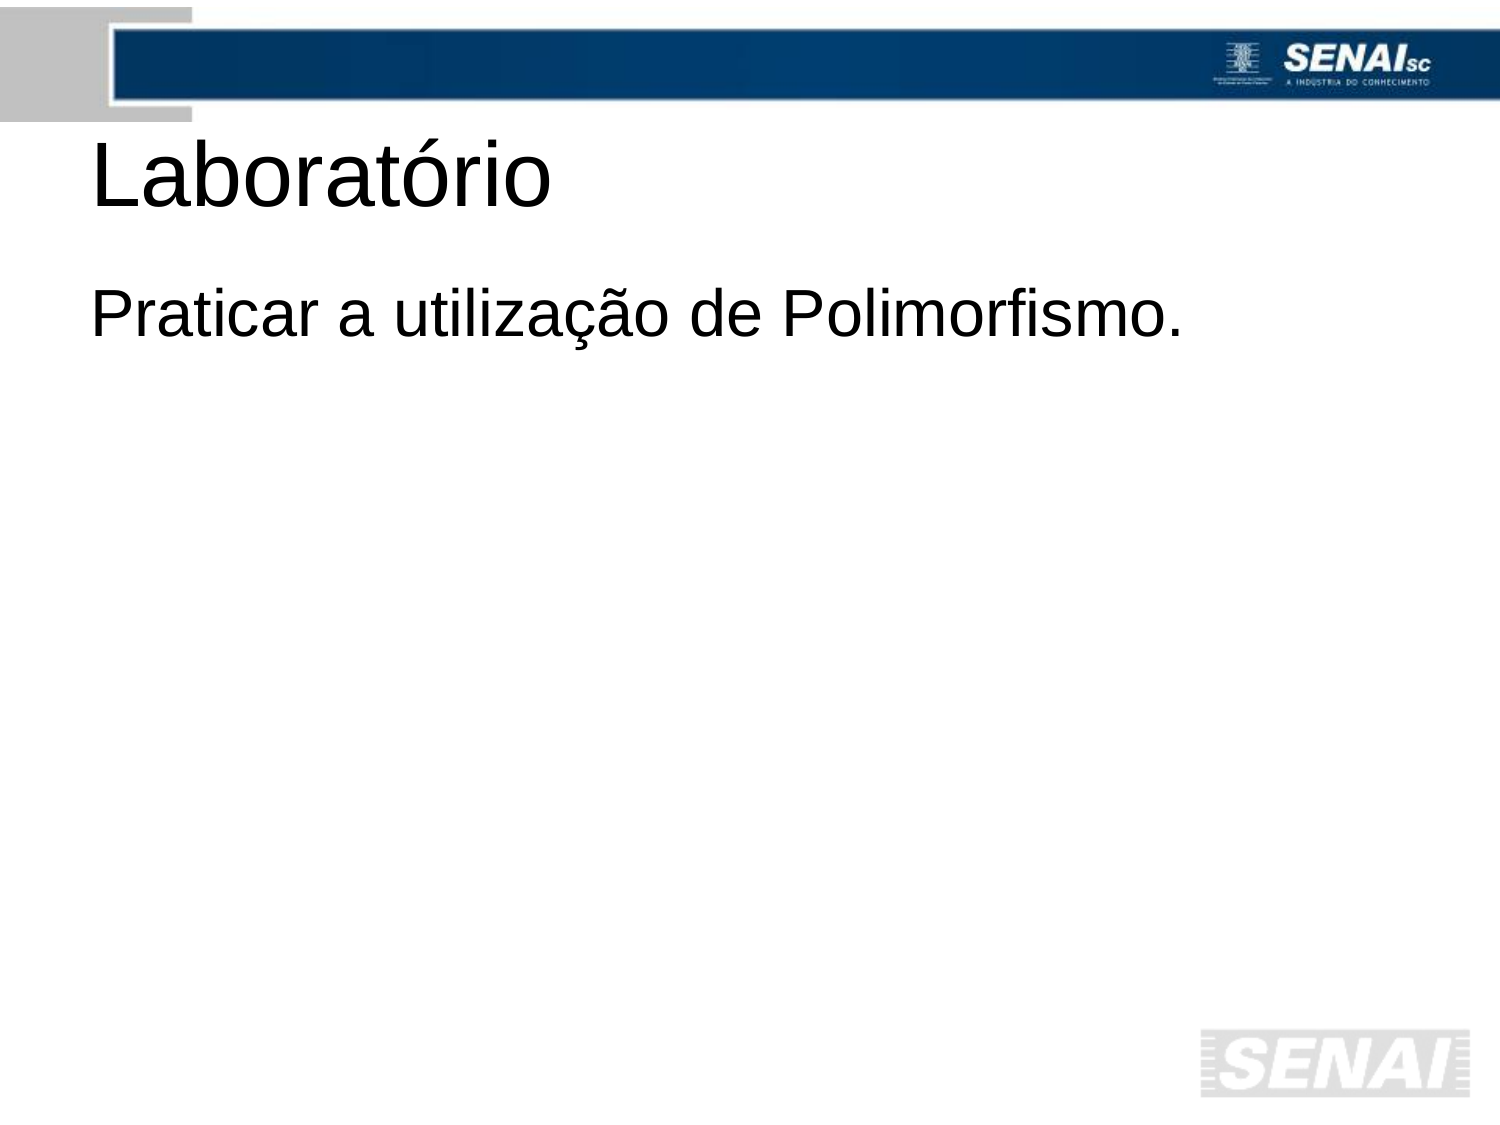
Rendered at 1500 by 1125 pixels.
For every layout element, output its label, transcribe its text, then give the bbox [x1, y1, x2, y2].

list Praticar a utilização de Polimorfismo. [75, 262, 1425, 1005]
title Laboratório [75, 45, 1425, 233]
picture [0, 7, 1500, 122]
